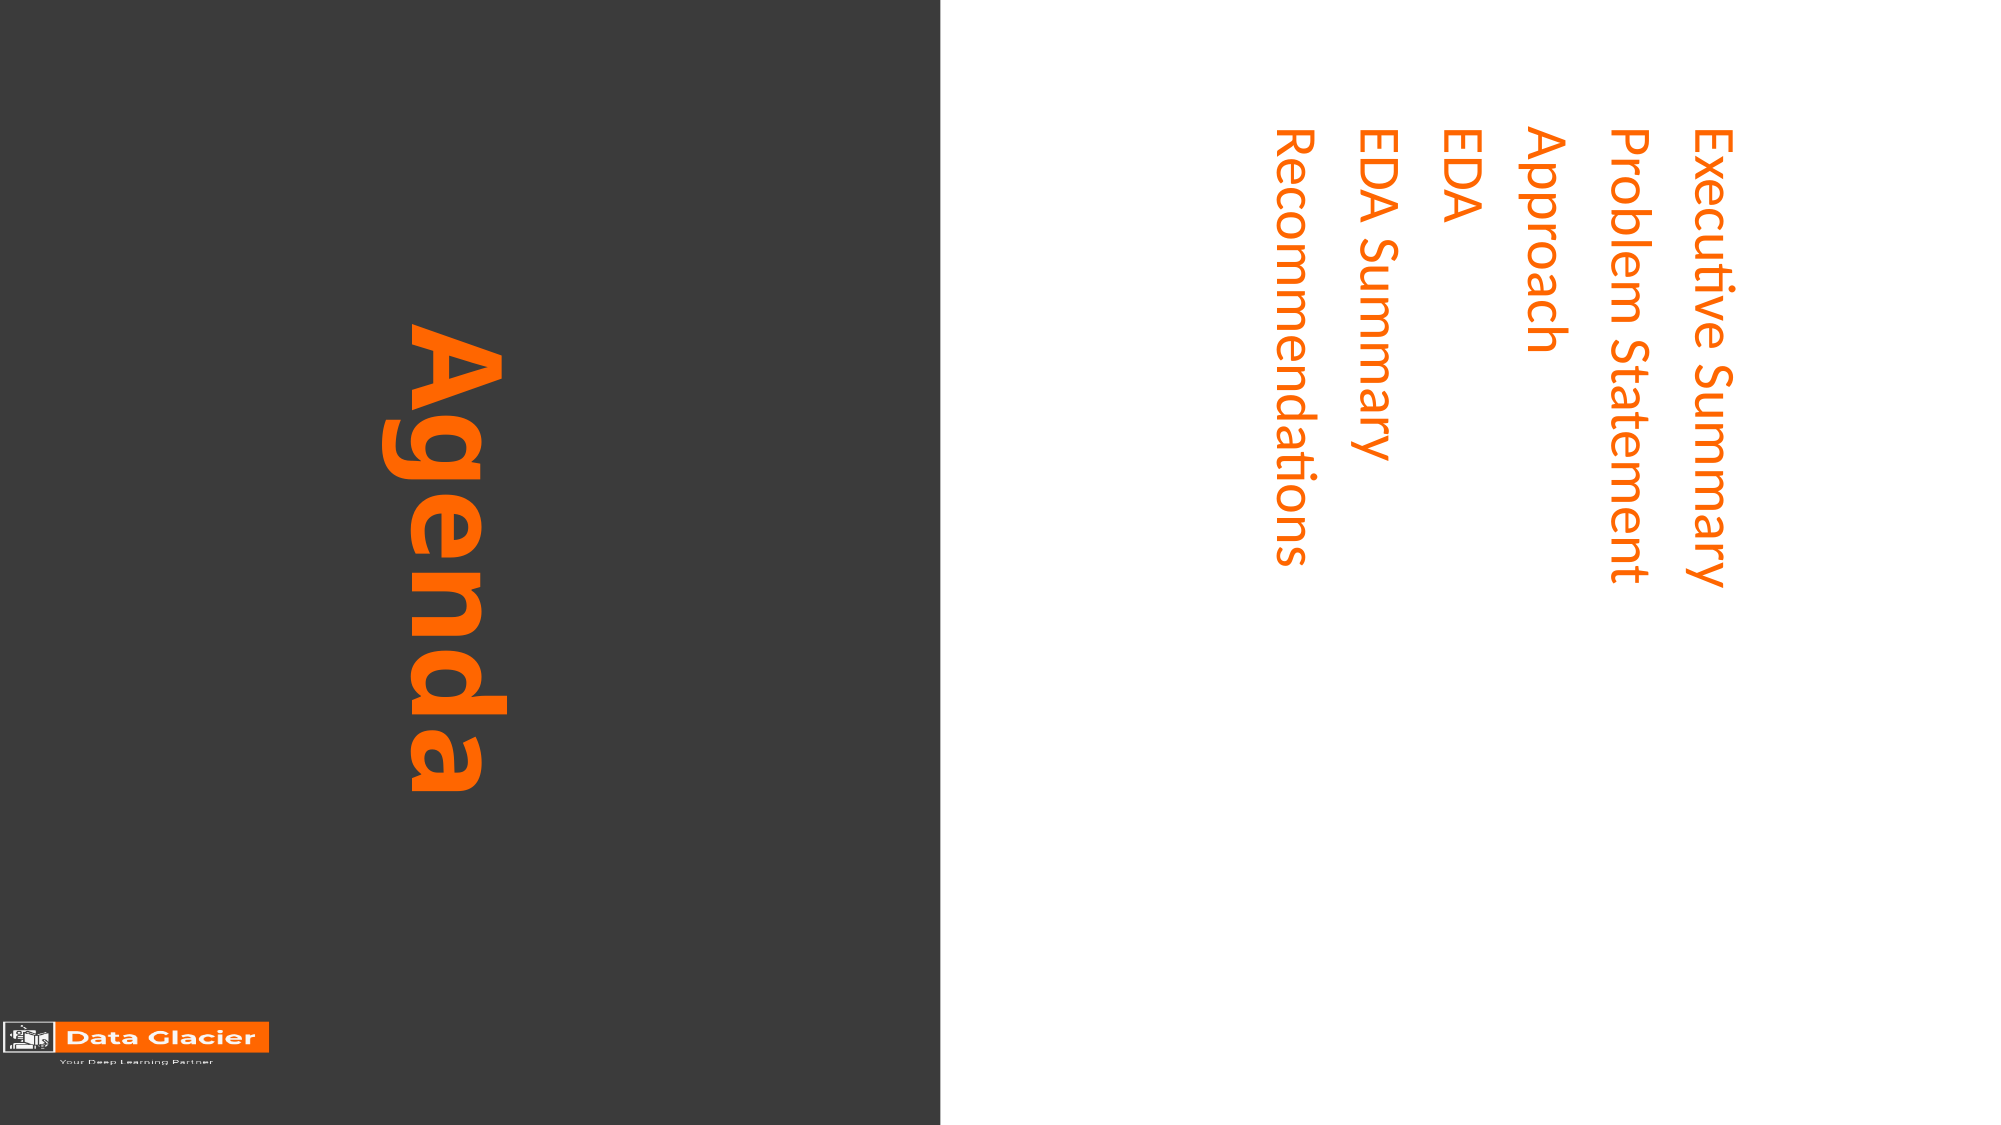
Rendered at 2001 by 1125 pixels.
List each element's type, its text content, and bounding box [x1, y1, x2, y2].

title Agenda [0, 0, 940, 1125]
subtitle Executive Summary Problem Statement Approach EDA EDA Summary Recommendations [940, 0, 2000, 1125]
picture [0, 961, 272, 1125]
